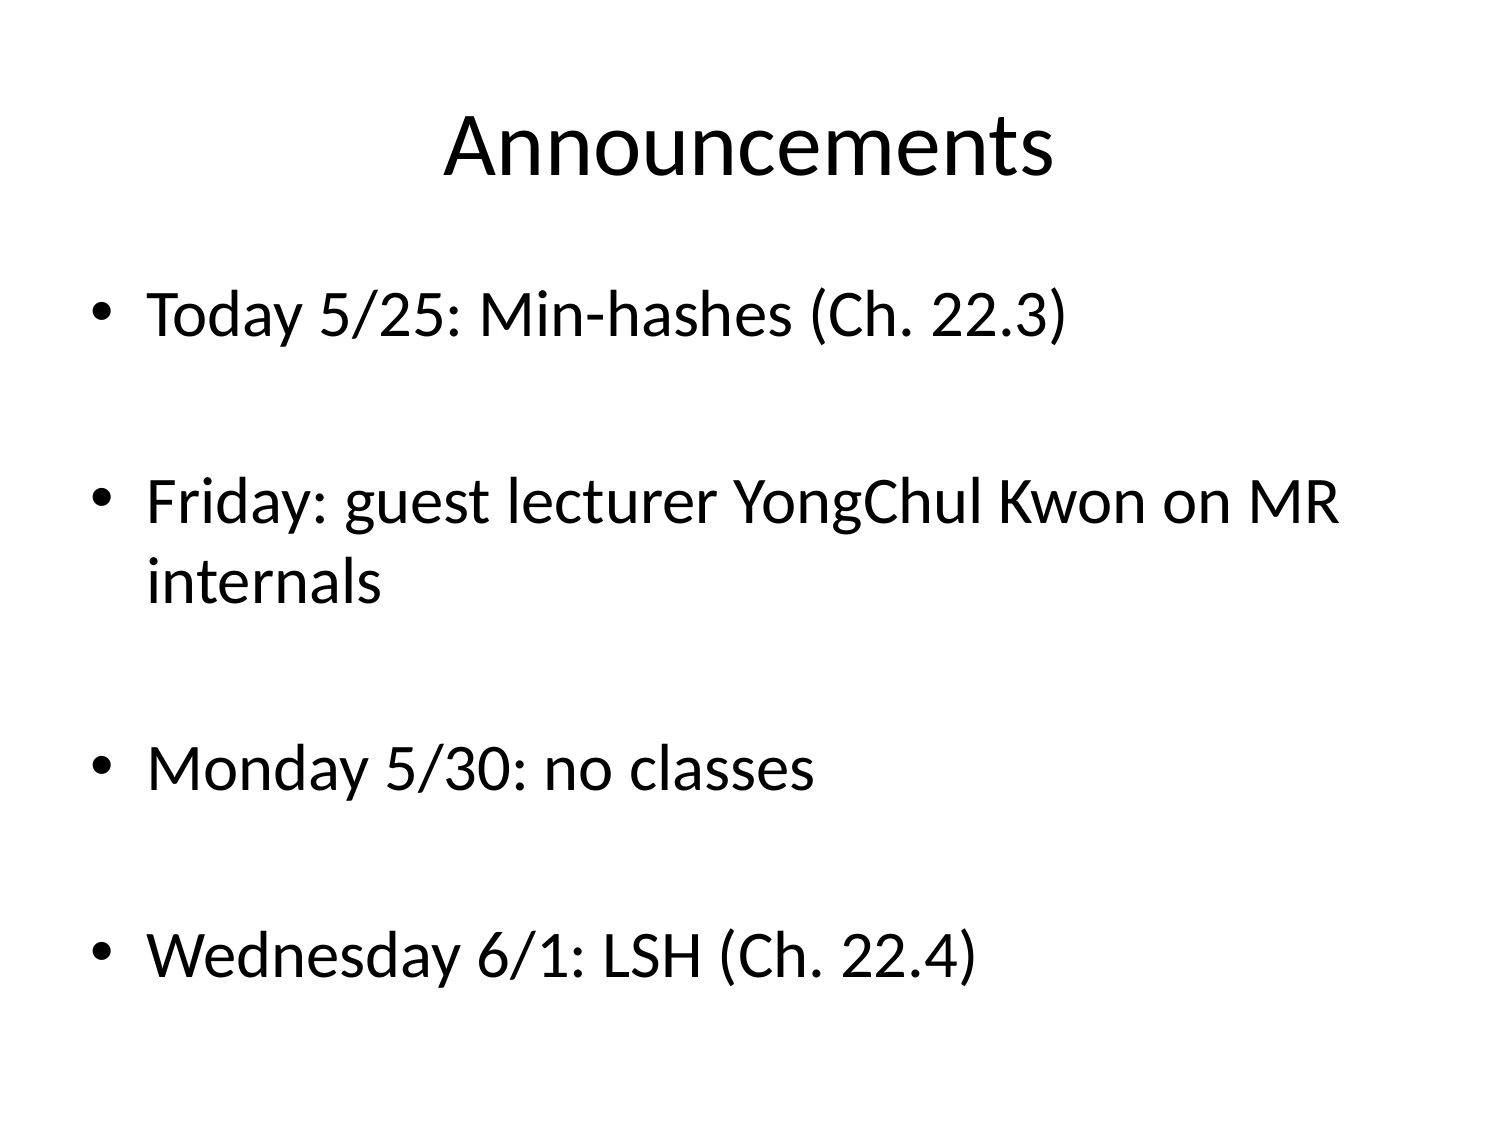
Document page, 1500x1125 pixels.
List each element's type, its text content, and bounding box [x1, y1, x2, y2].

list Today 5/25: Min-hashes (Ch. 22.3) Friday: guest lecturer YongChul Kwon on MR internals Monday 5/30: no classes Wednesday 6/1: LSH (Ch. 22.4) [75, 262, 1425, 1005]
title Announcements [75, 45, 1425, 233]
